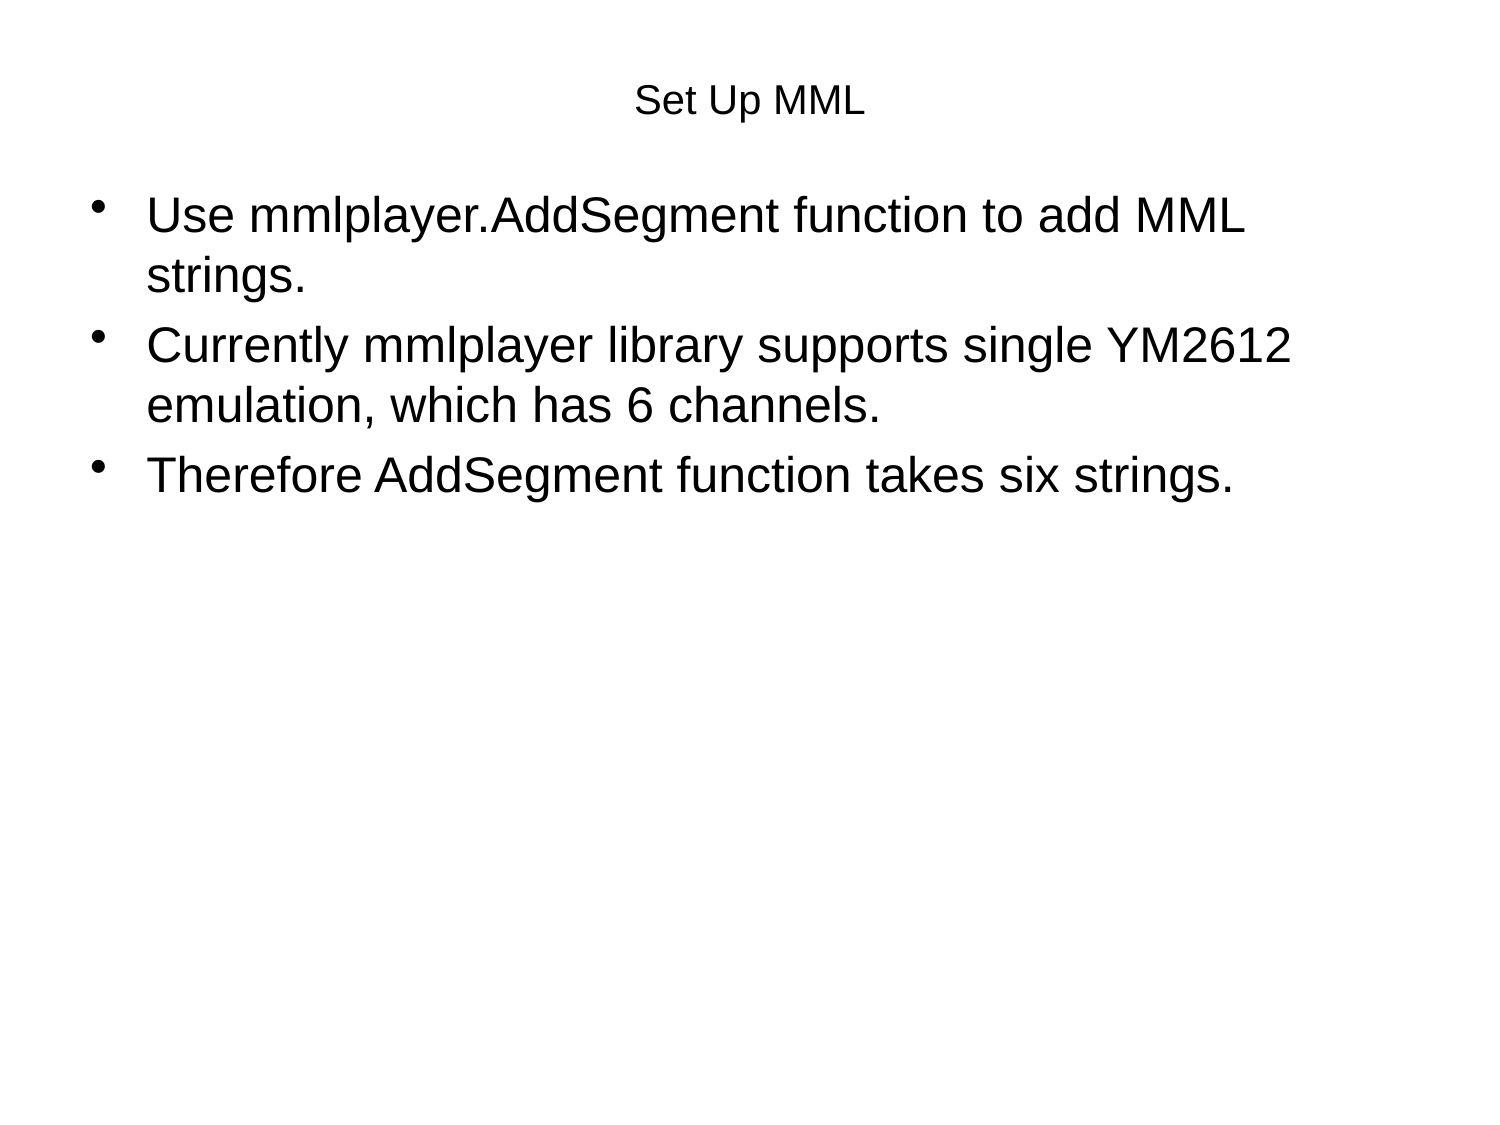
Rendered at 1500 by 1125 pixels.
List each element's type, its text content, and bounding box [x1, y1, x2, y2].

title Set Up MML [75, 45, 1425, 150]
list Use mmlplayer.AddSegment function to add MML strings. Currently mmlplayer library supports single YM2612 emulation, which has 6 channels. Therefore AddSegment function takes six strings. [75, 174, 1425, 1005]
